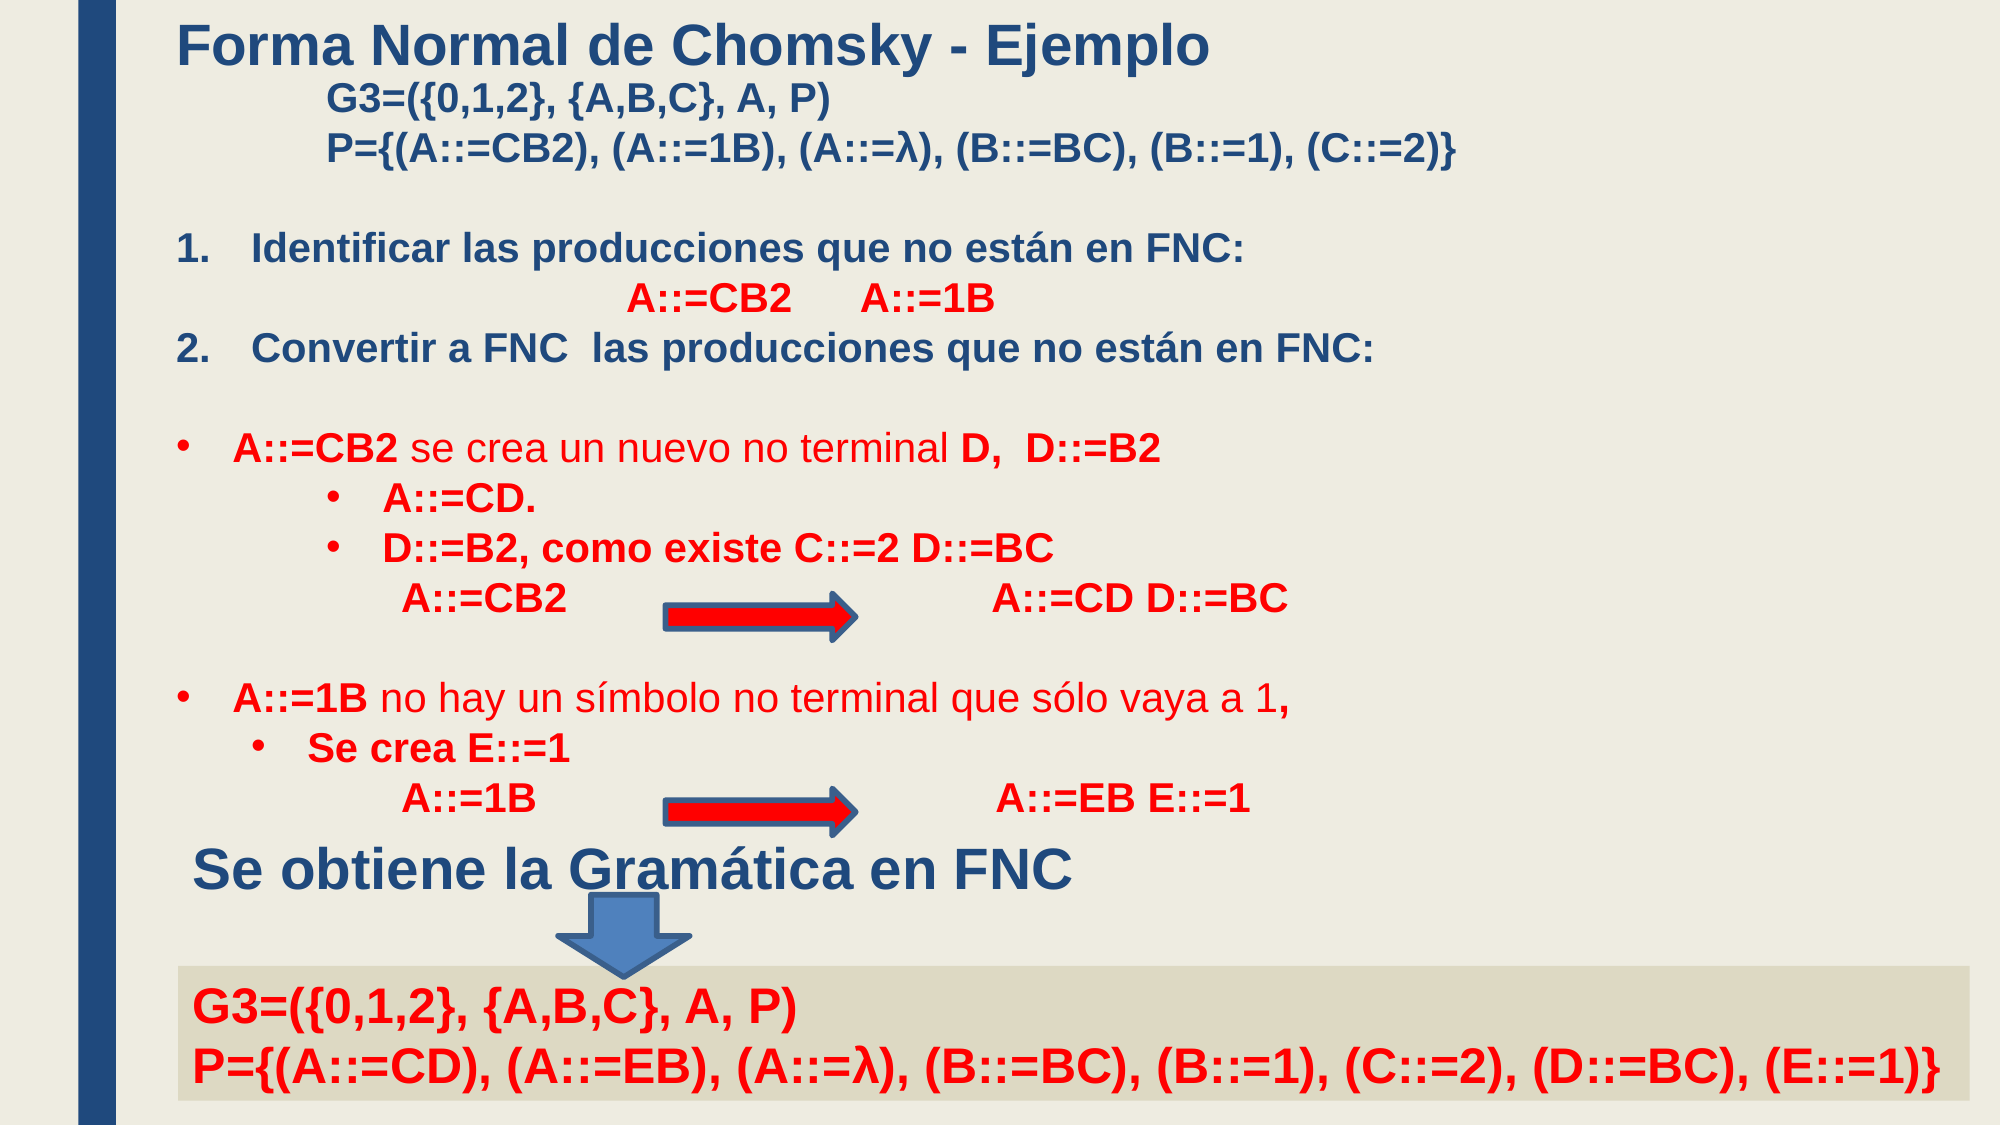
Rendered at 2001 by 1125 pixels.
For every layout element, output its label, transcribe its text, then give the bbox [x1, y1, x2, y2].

text_box [662, 590, 859, 644]
text_box [555, 891, 693, 980]
text_box Forma Normal de Chomsky - Ejemplo [161, 0, 1551, 63]
text_box [662, 785, 859, 823]
text_box Se obtiene la Gramática en FNC [178, 823, 1567, 909]
text_box G3=({0,1,2}, {A,B,C}, A, P) P={(A::=CD), (A::=EB), (A::=λ), (B::=BC), (B::=1), (C::=2), (D::=BC), (E::=1)} [178, 965, 1970, 1101]
text_box G3=({0,1,2}, {A,B,C}, A, P) P={(A::=CB2), (A::=1B), (A::=λ), (B::=BC), (B::=1), (C::=2)} Identificar las producciones que no están en FNC: A::=CB2 A::=1B Convertir a FNC las producciones que no están en FNC: A::=CB2 se crea un nuevo no terminal D, D::=B2 A::=CD. D::=B2, como existe C::=2 D::=BC A::=CB2 A::=CD D::=BC A::=1B no hay un símbolo no terminal que sólo vaya a 1, Se crea E::=1 A::=1B A::=EB E::=1 [161, 63, 1960, 829]
